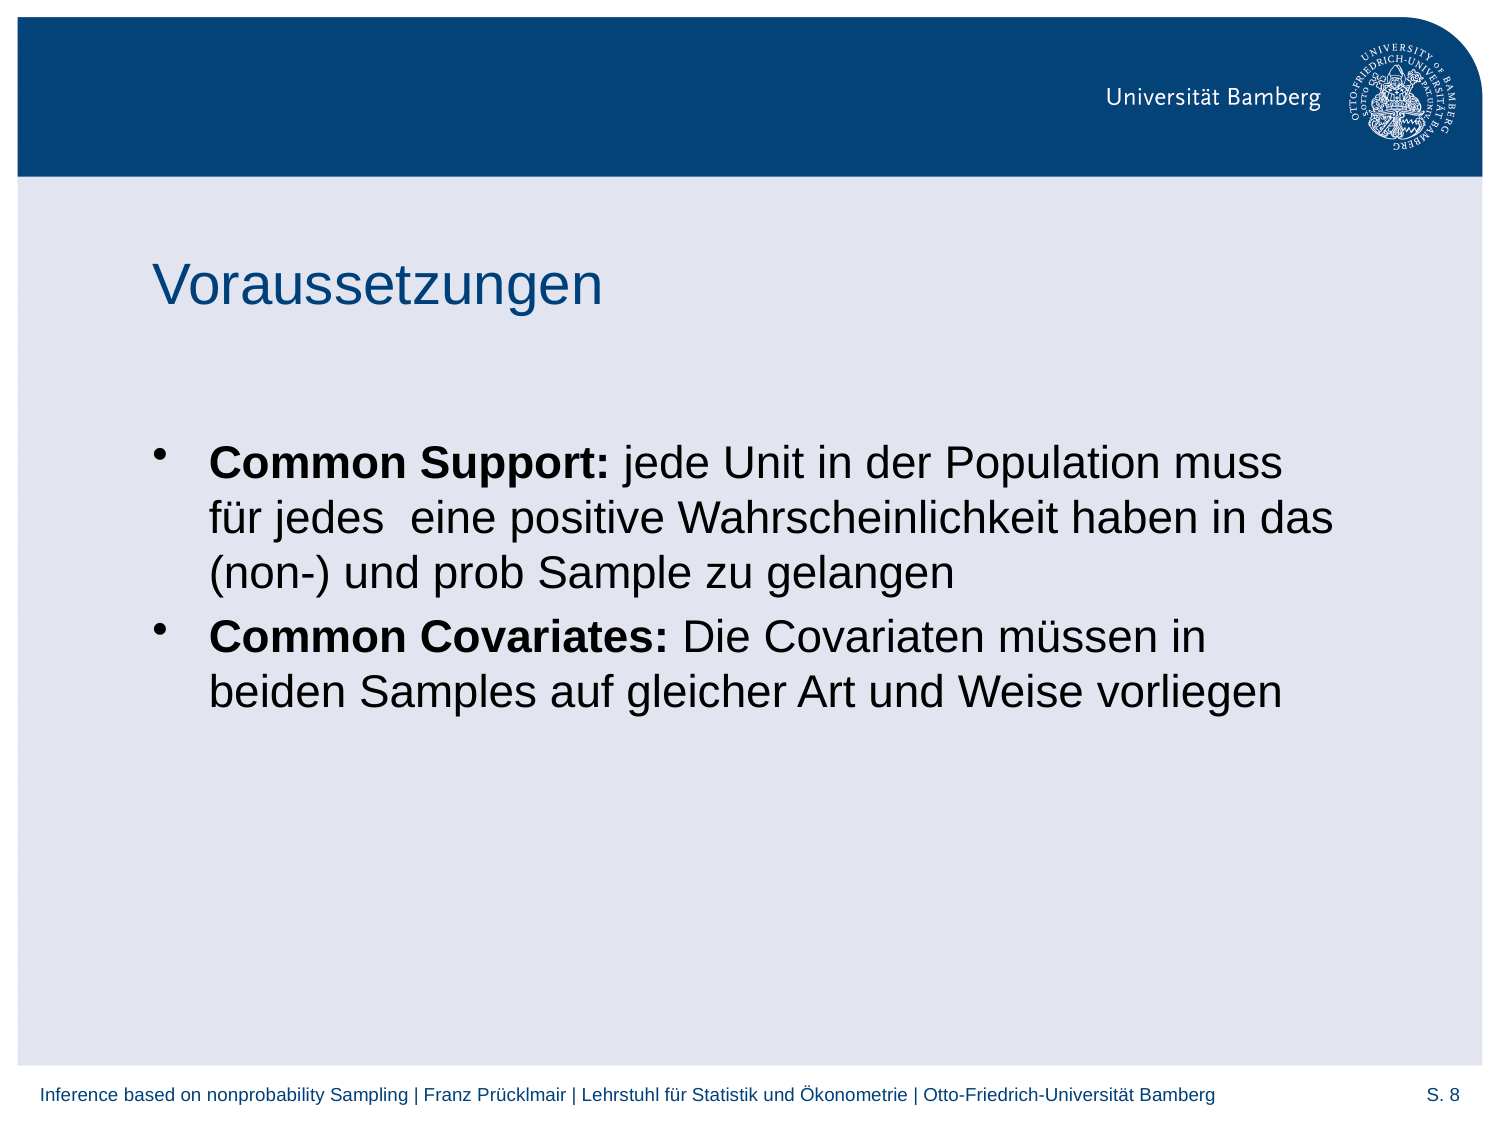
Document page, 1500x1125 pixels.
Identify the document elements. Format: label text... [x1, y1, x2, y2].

title Voraussetzungen [137, 187, 1363, 375]
picture [0, 0, 1500, 1125]
